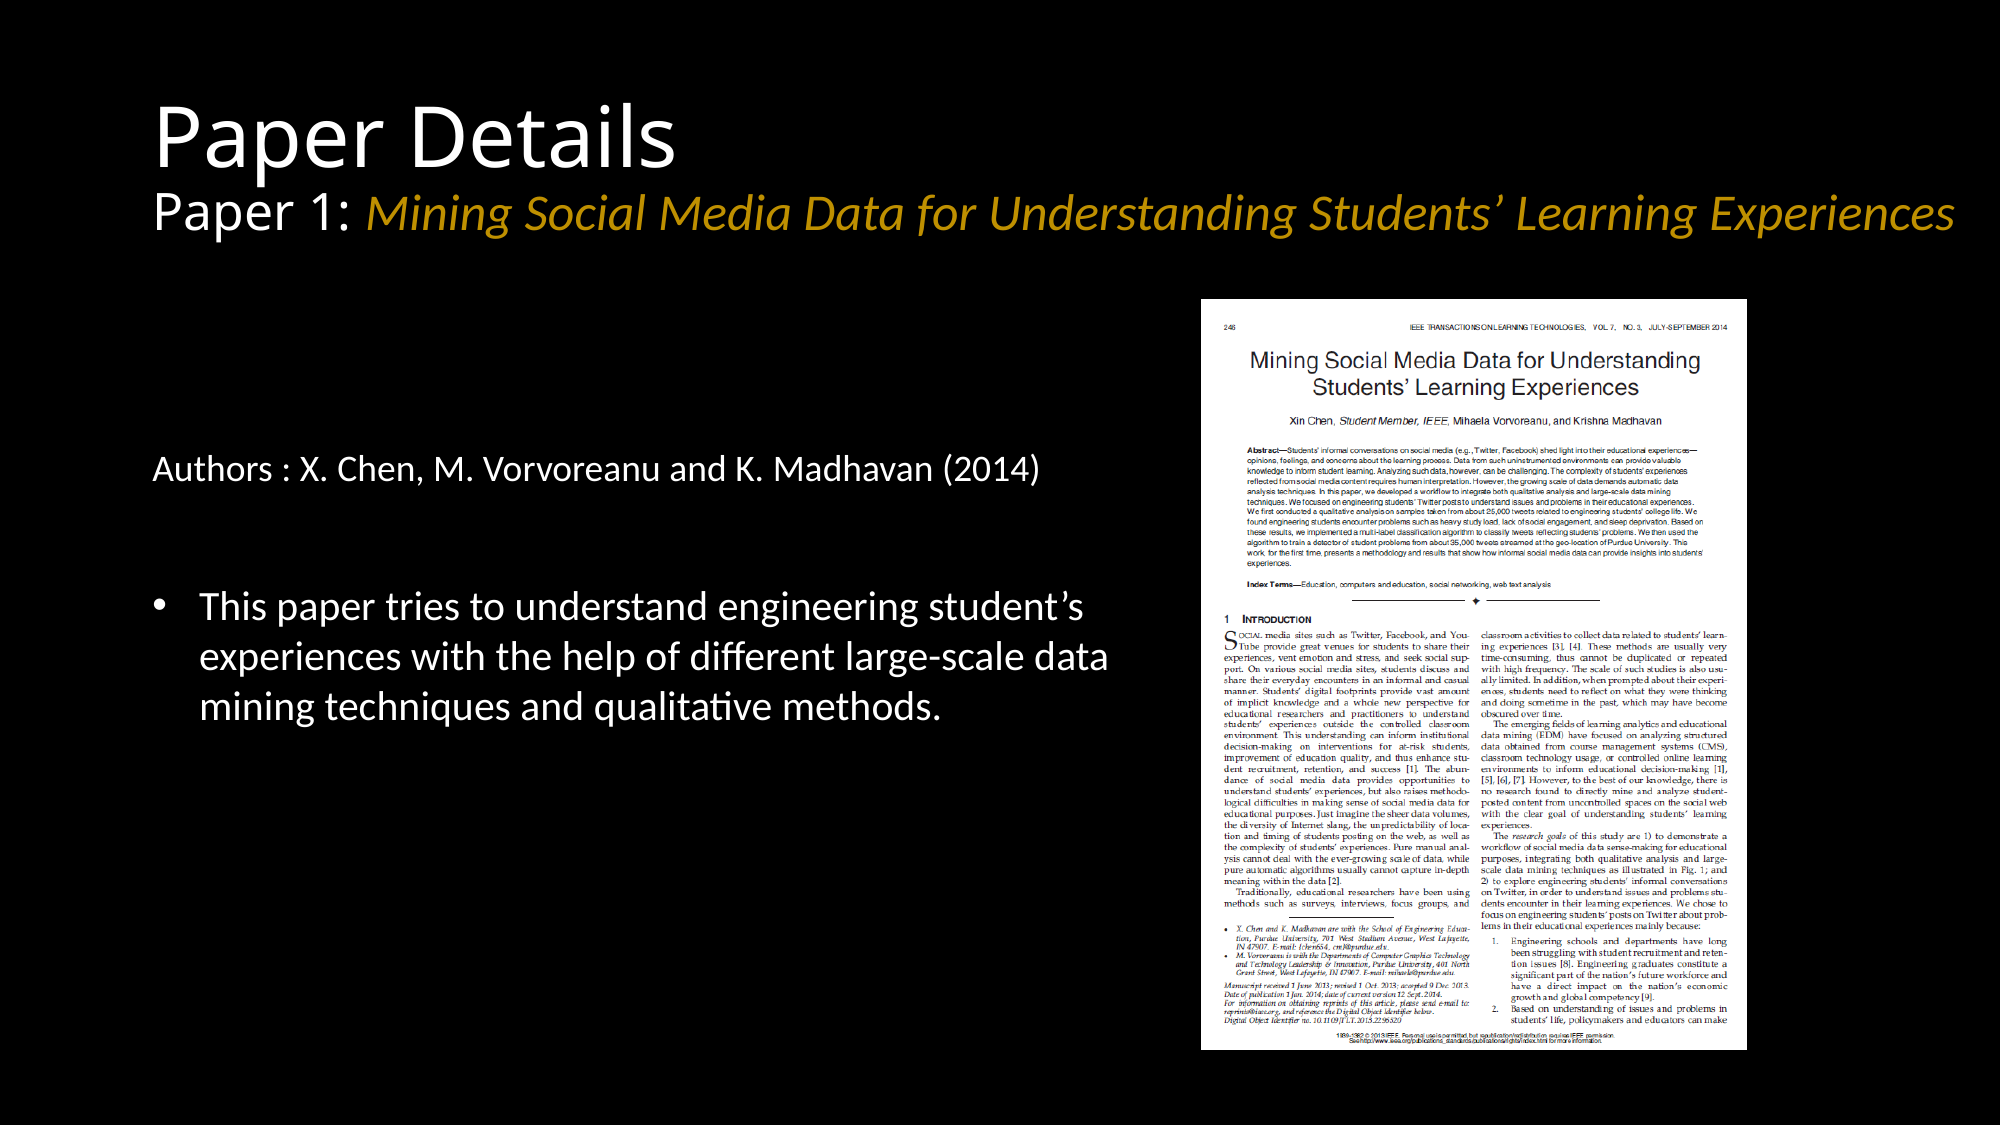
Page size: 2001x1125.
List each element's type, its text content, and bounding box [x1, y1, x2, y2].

text_box Authors : X. Chen, M. Vorvoreanu and K. Madhavan (2014) This paper tries to understand engineering student’s experiences with the help of different large-scale data mining techniques and qualitative methods. [137, 436, 1140, 737]
title Paper Details Paper 1: Mining Social Media Data for Understanding Students’ Learning Experiences [137, 59, 1982, 278]
picture [1201, 299, 1747, 1050]
